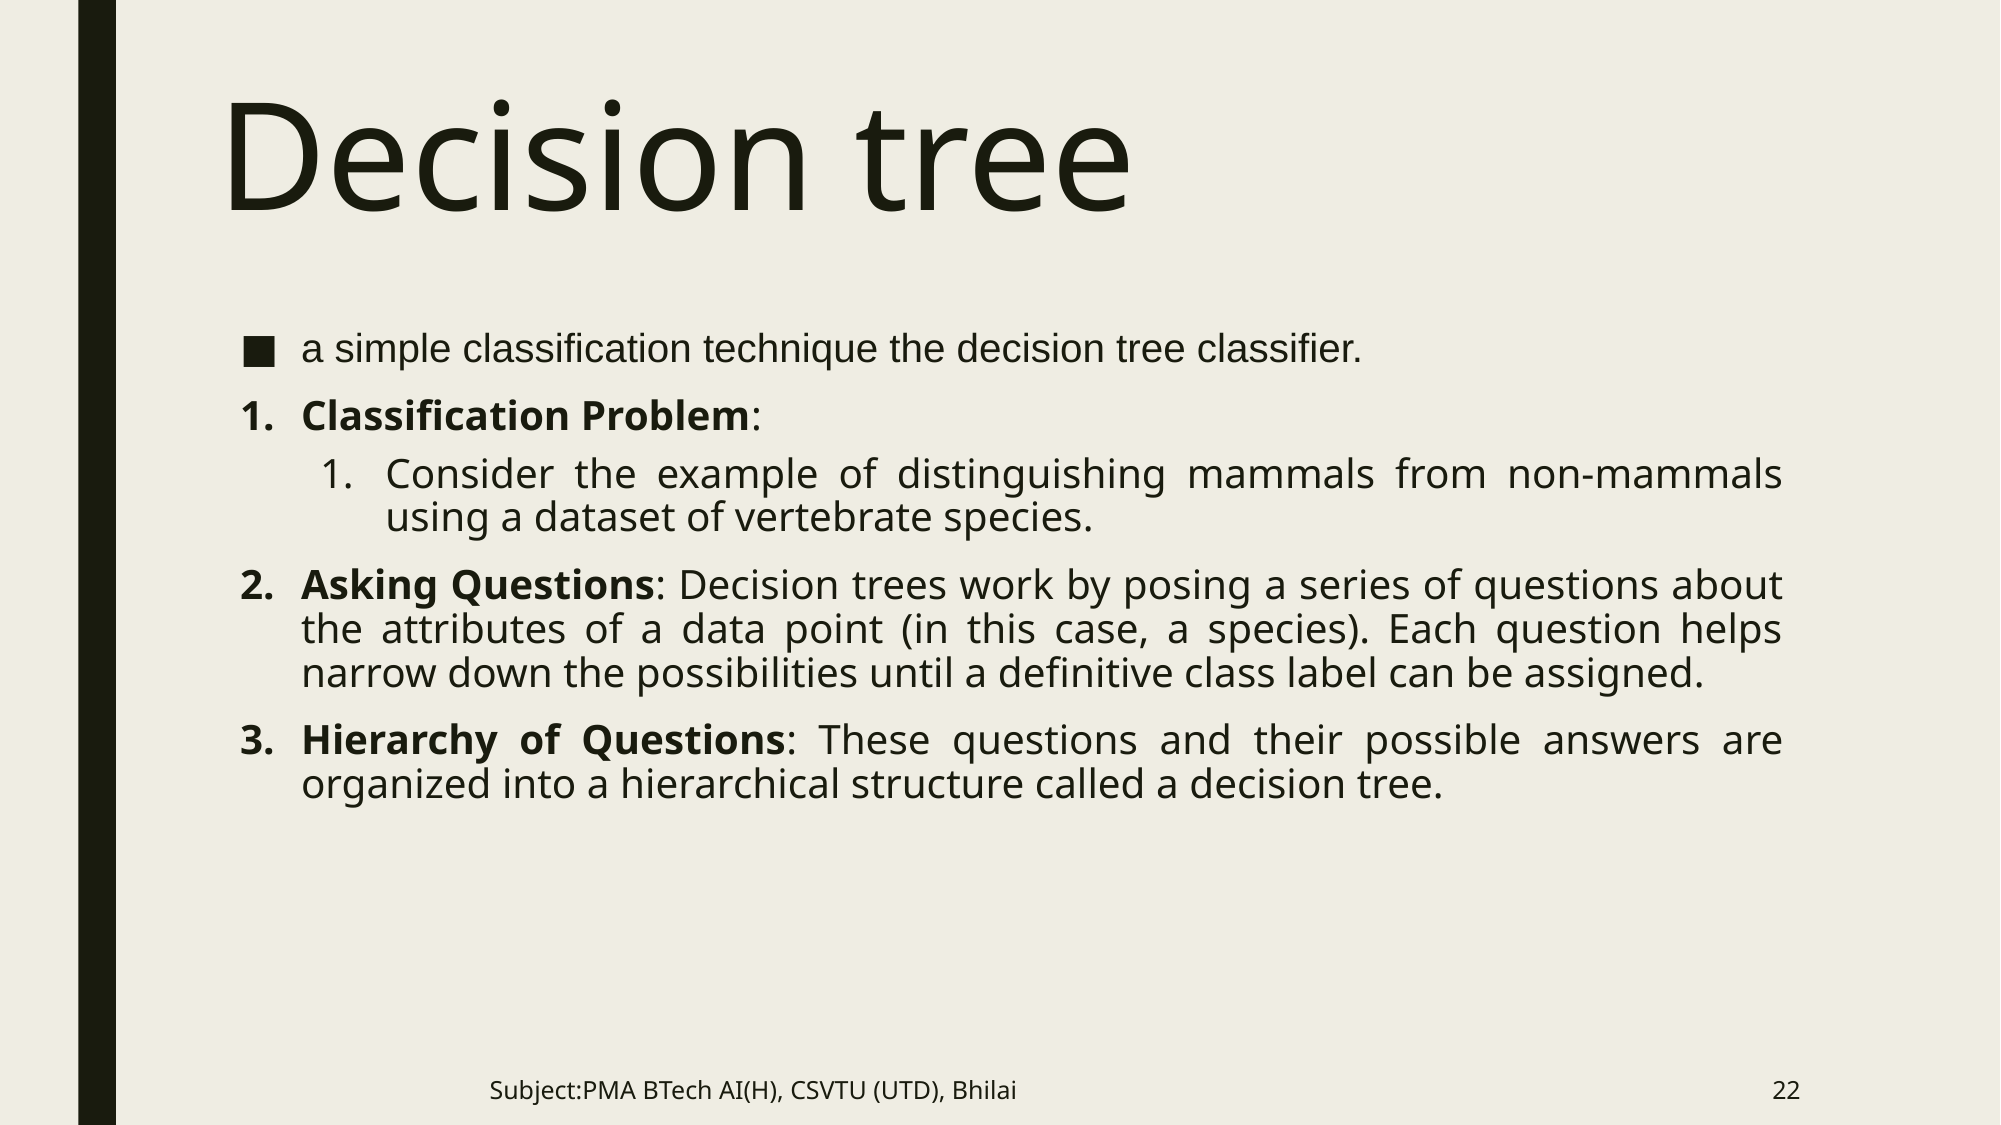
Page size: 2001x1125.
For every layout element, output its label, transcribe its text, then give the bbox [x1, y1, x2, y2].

footer Subject:PMA BTech AI(H), CSVTU (UTD), Bhilai [474, 1058, 1505, 1125]
title Decision tree [202, 75, 1582, 321]
list a simple classification technique the decision tree classifier. Classification Problem: Consider the example of distinguishing mammals from non-mammals using a dataset of vertebrate species. Asking Questions: Decision trees work by posing a series of questions about the attributes of a data point (in this case, a species). Each question helps narrow down the possibilities until a definitive class label can be assigned. Hierarchy of Questions: These questions and their possible answers are organized into a hierarchical structure called a decision tree. [225, 320, 1800, 851]
slide_number 22 [1553, 1058, 1816, 1125]
